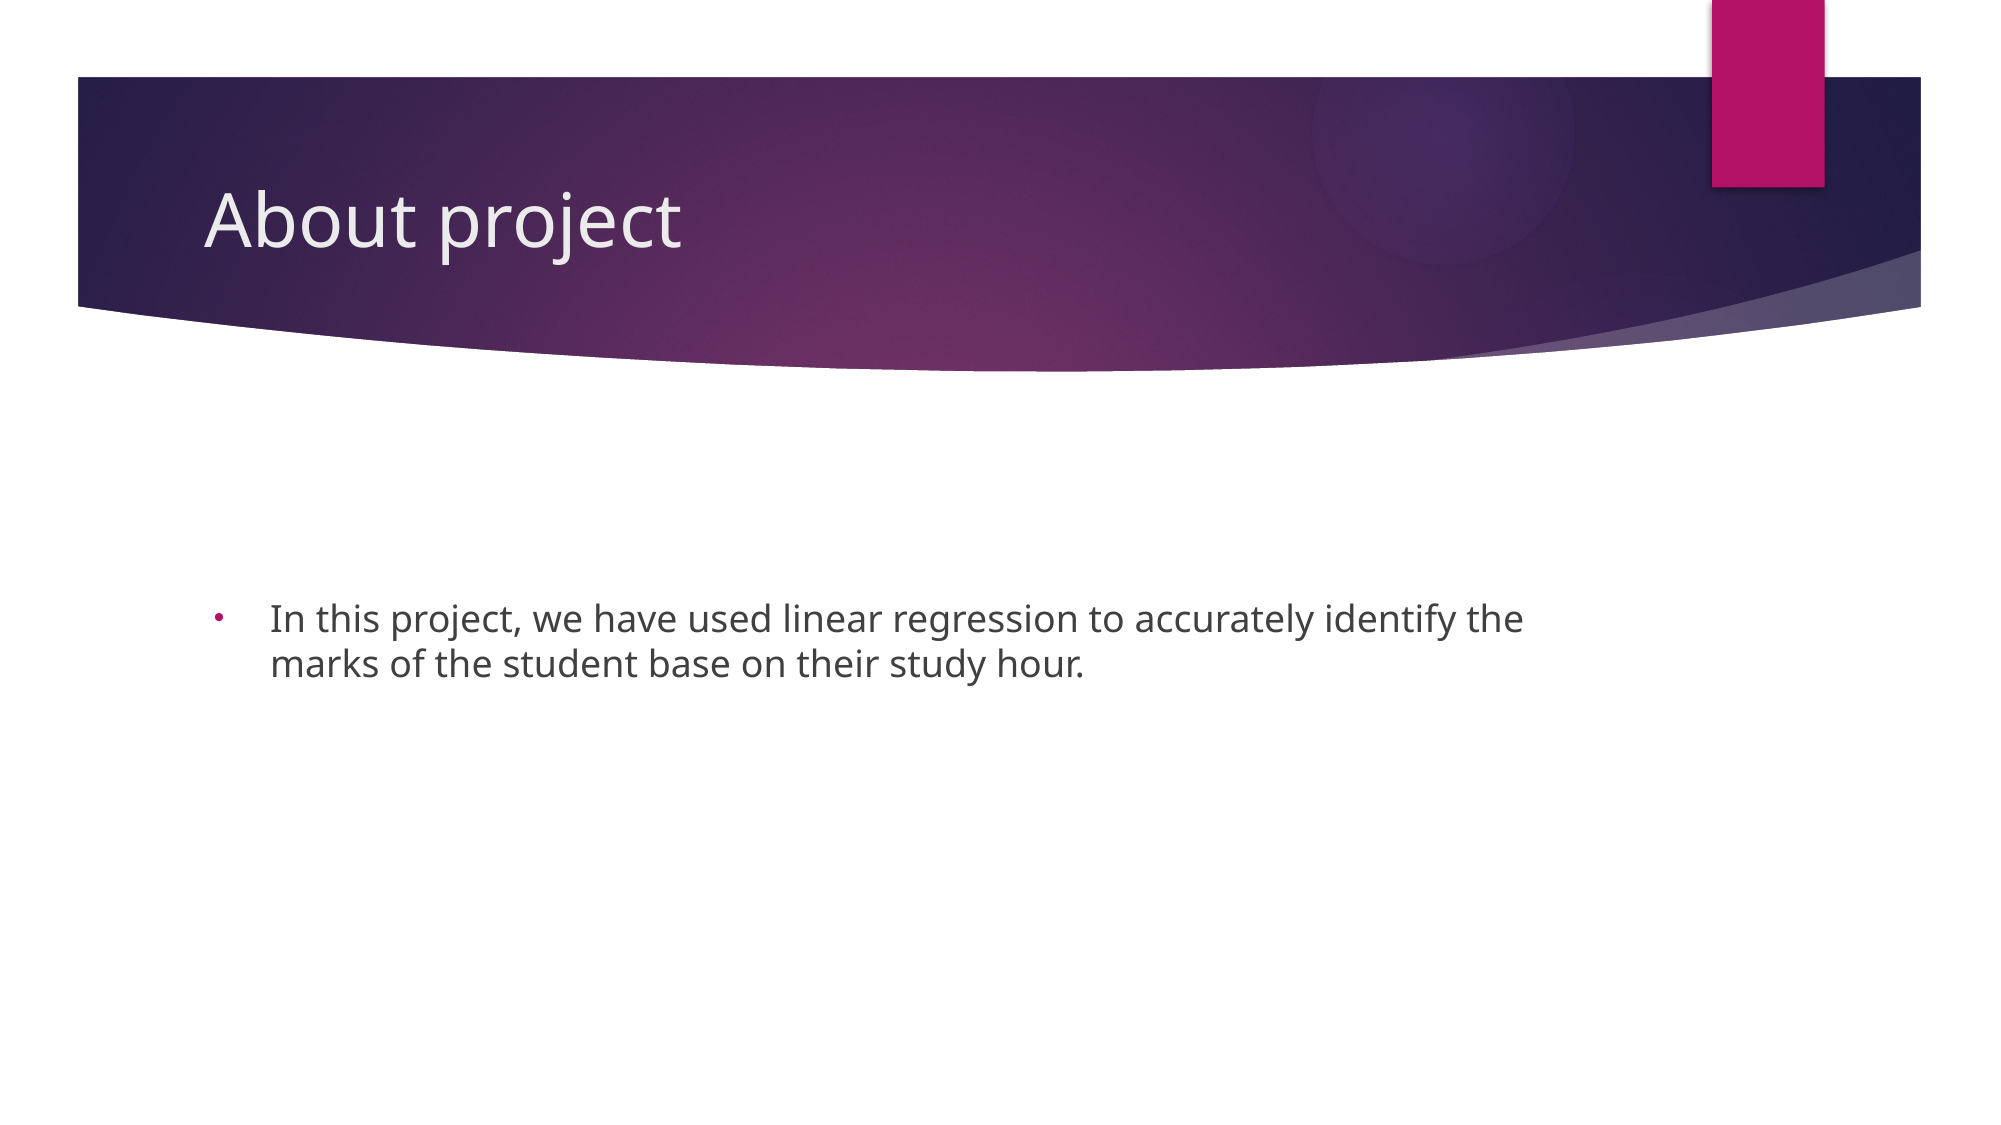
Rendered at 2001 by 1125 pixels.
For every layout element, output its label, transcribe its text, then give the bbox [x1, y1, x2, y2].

list In this project, we have used linear regression to accurately identify the marks of the student base on their study hour. [198, 587, 1647, 1125]
title About project [189, 159, 1627, 276]
